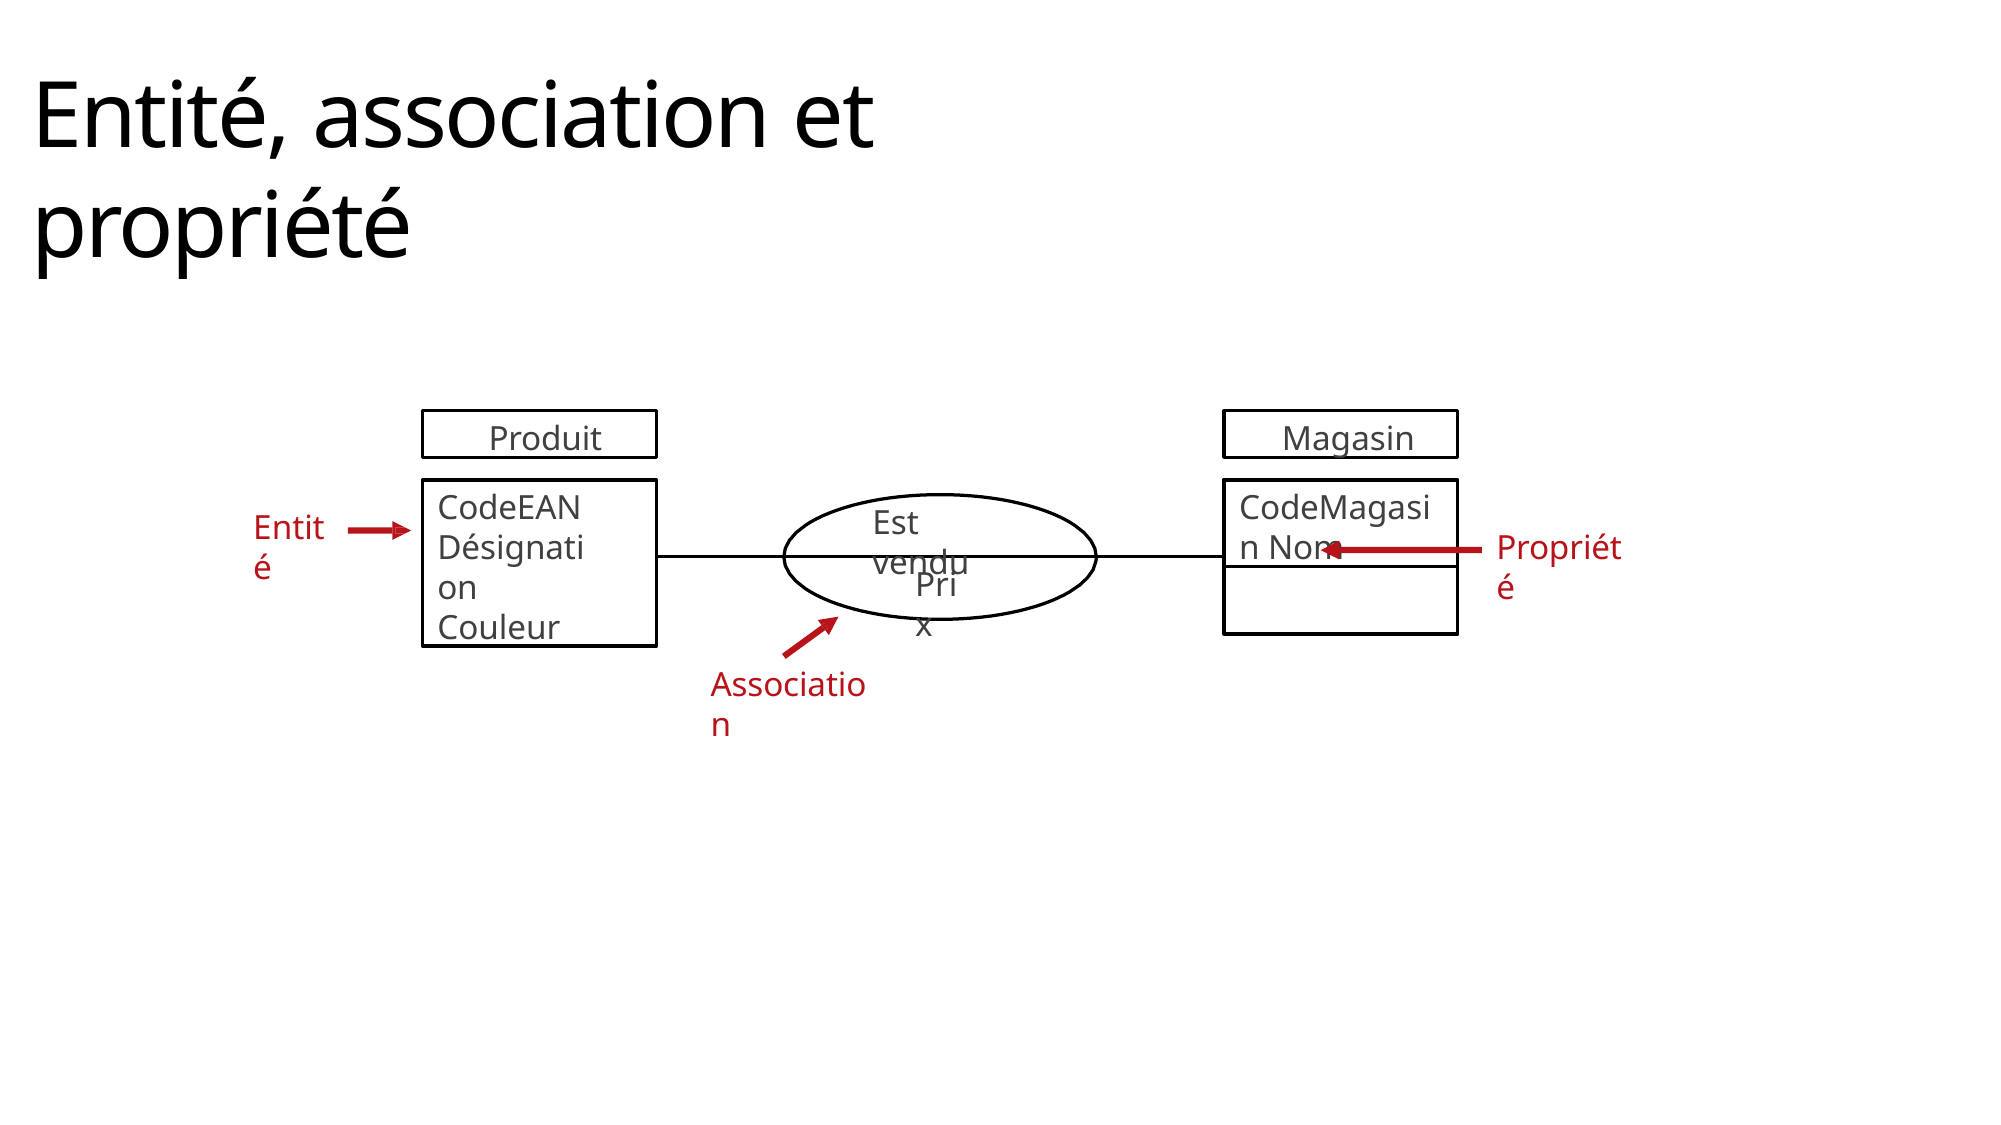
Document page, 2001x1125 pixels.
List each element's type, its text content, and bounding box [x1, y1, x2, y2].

text_box [1224, 567, 1458, 635]
text_box [784, 501, 870, 556]
text_box [347, 521, 412, 540]
text_box Association [708, 661, 871, 743]
text_box Propriété [1494, 523, 1627, 606]
text_box [1320, 540, 1482, 560]
text_box Produit [422, 410, 657, 458]
text_box Magasin [1224, 410, 1458, 458]
text_box Prix [913, 561, 968, 644]
text_box Est vendu [870, 499, 1010, 582]
text_box [1010, 501, 1097, 556]
text_box CodeMagasin Nom [1224, 479, 1458, 567]
text_box [968, 557, 1097, 619]
text_box CodeEAN Désignation Couleur [422, 479, 657, 647]
text_box [783, 557, 913, 619]
text_box Entité [250, 504, 334, 587]
text_box [882, 494, 998, 499]
title Entité, association et propriété [29, 53, 1105, 277]
text_box [782, 616, 839, 659]
